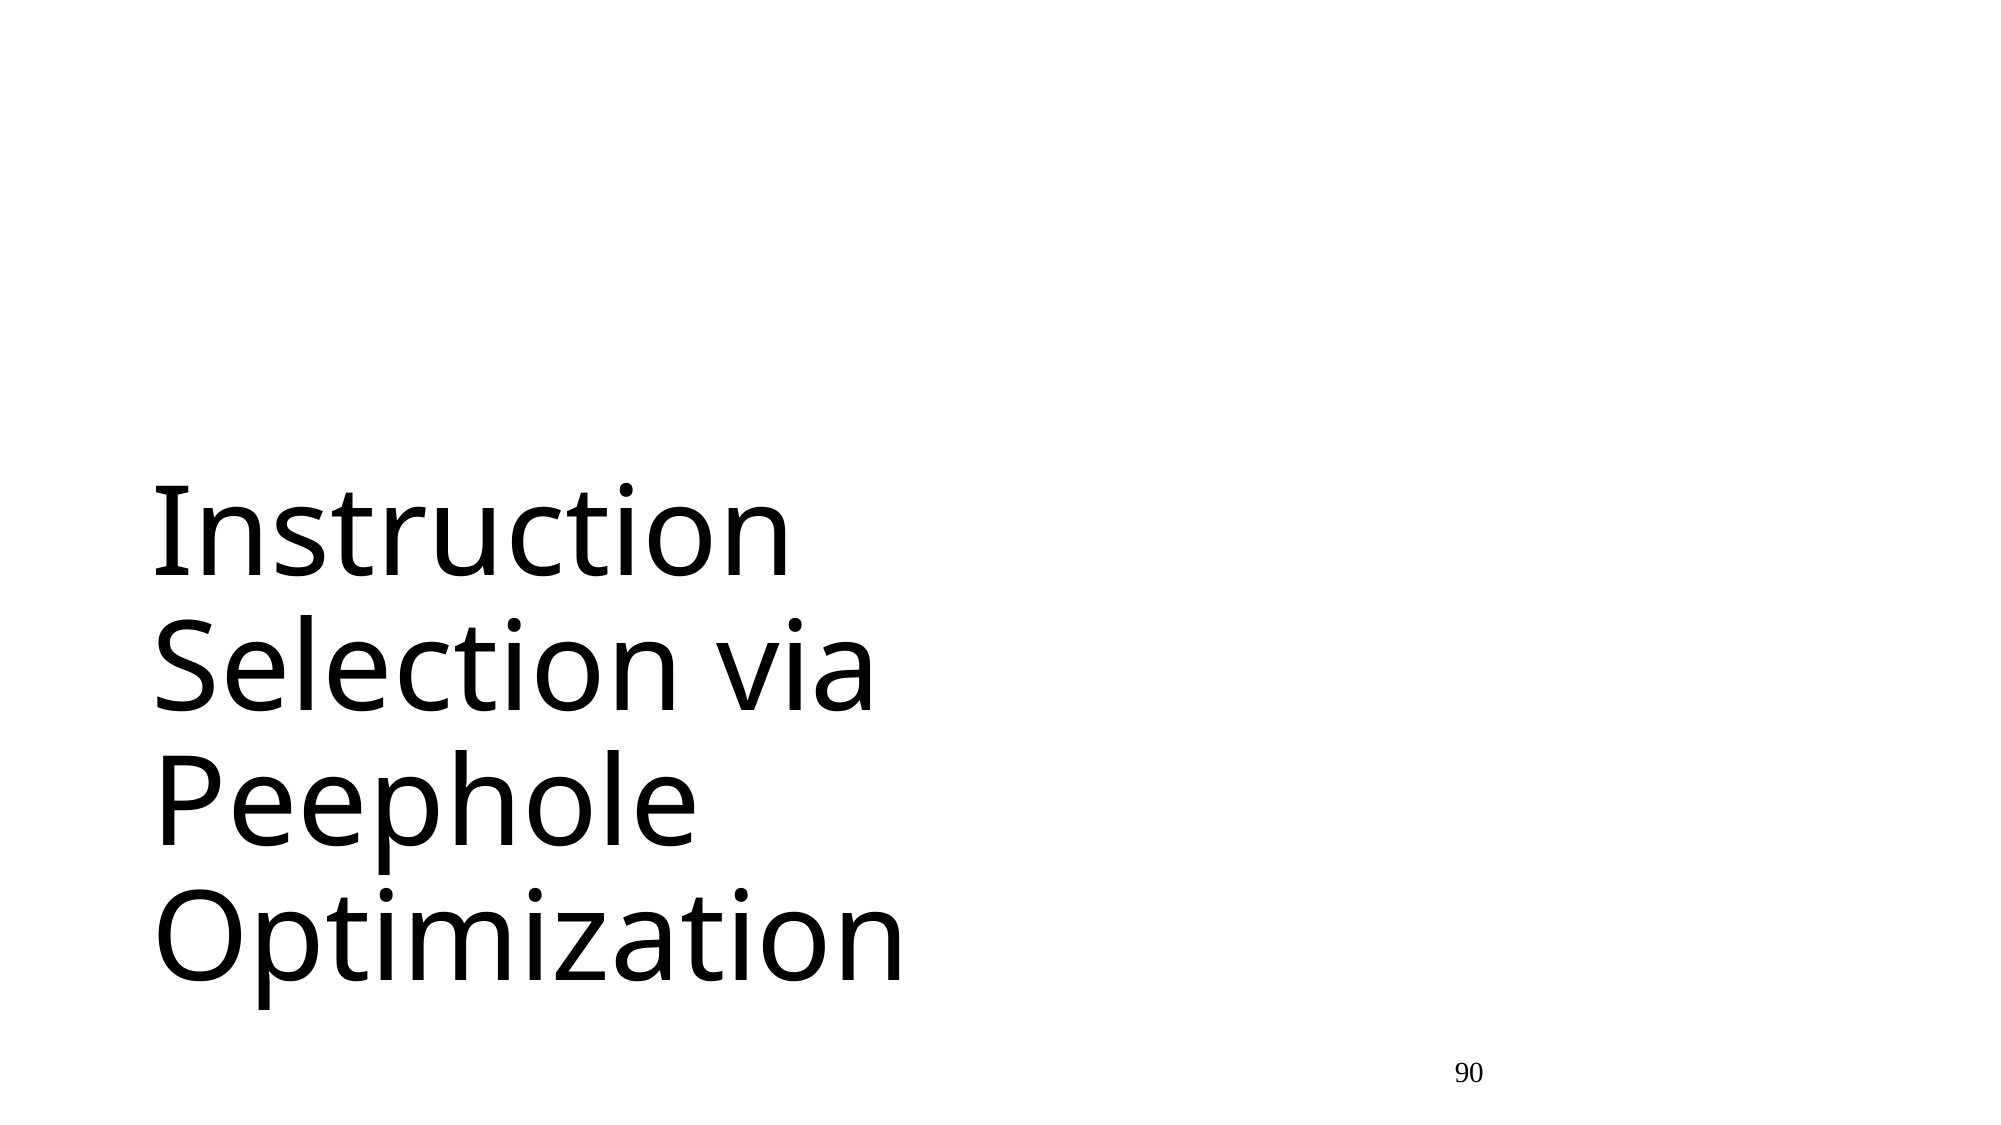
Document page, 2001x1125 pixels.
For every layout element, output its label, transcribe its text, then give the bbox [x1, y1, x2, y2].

slide_number 90 [1440, 1046, 1900, 1103]
title Instruction Selection via Peephole Optimization [149, 445, 1355, 1006]
